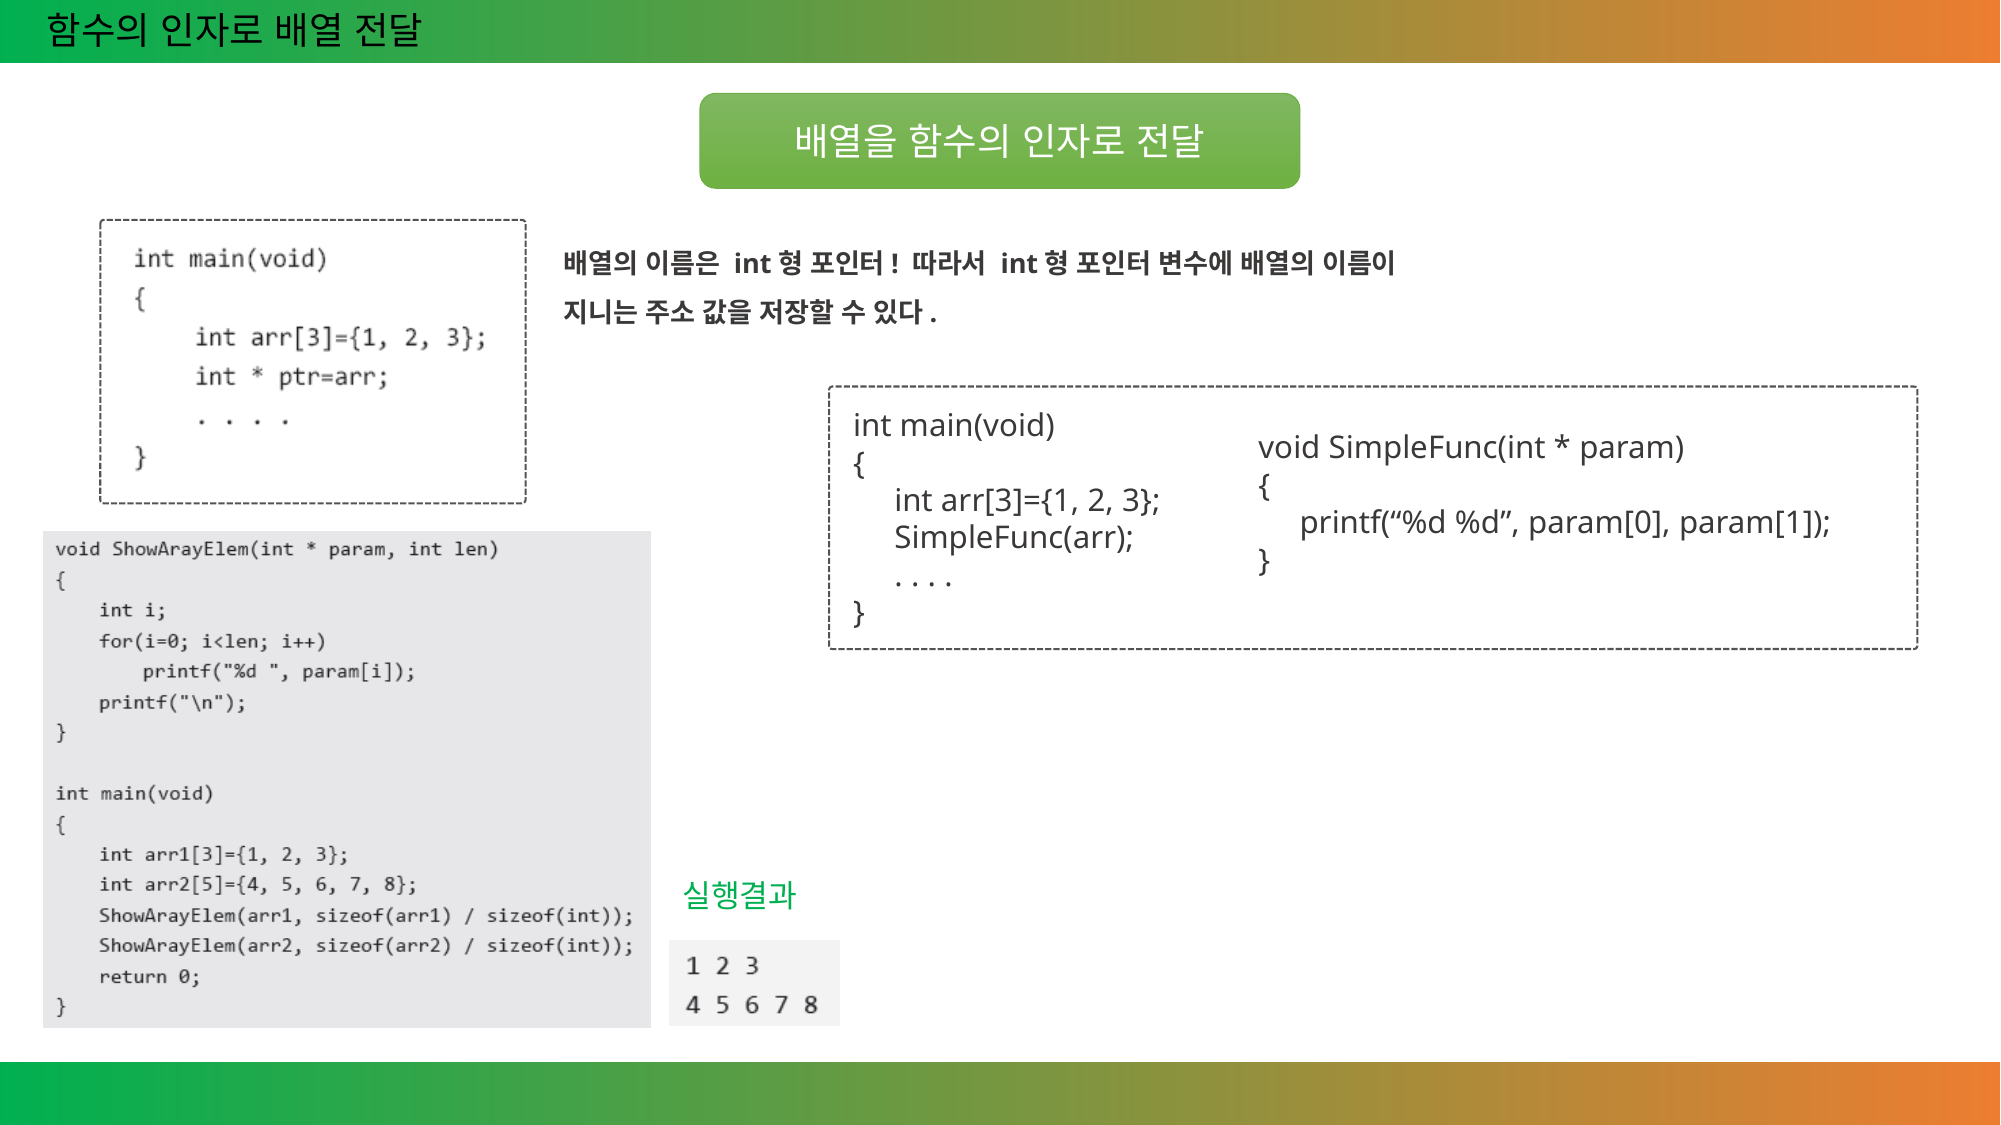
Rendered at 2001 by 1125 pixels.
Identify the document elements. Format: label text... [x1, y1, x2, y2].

picture [123, 231, 493, 481]
text_box 함수의 인자로 배열 전달 [32, 0, 439, 60]
text_box int main(void) { int arr[3]={1, 2, 3}; SimpleFunc(arr); . . . . } [828, 385, 1919, 651]
text_box [99, 218, 527, 505]
text_box 실행결과 [656, 859, 824, 931]
text_box 배열을 함수의 인자로 전달 [699, 92, 1301, 189]
text_box void SimpleFunc(int * param) { printf(“%d %d”, param[0], param[1]); } [1243, 420, 1950, 585]
picture [43, 531, 651, 1028]
text_box 배열의 이름은 int형 포인터! 따라서 int형 포인터 변수에 배열의 이름이 지니는 주소 값을 저장할 수 있다. [548, 225, 1472, 333]
picture [669, 940, 840, 1027]
